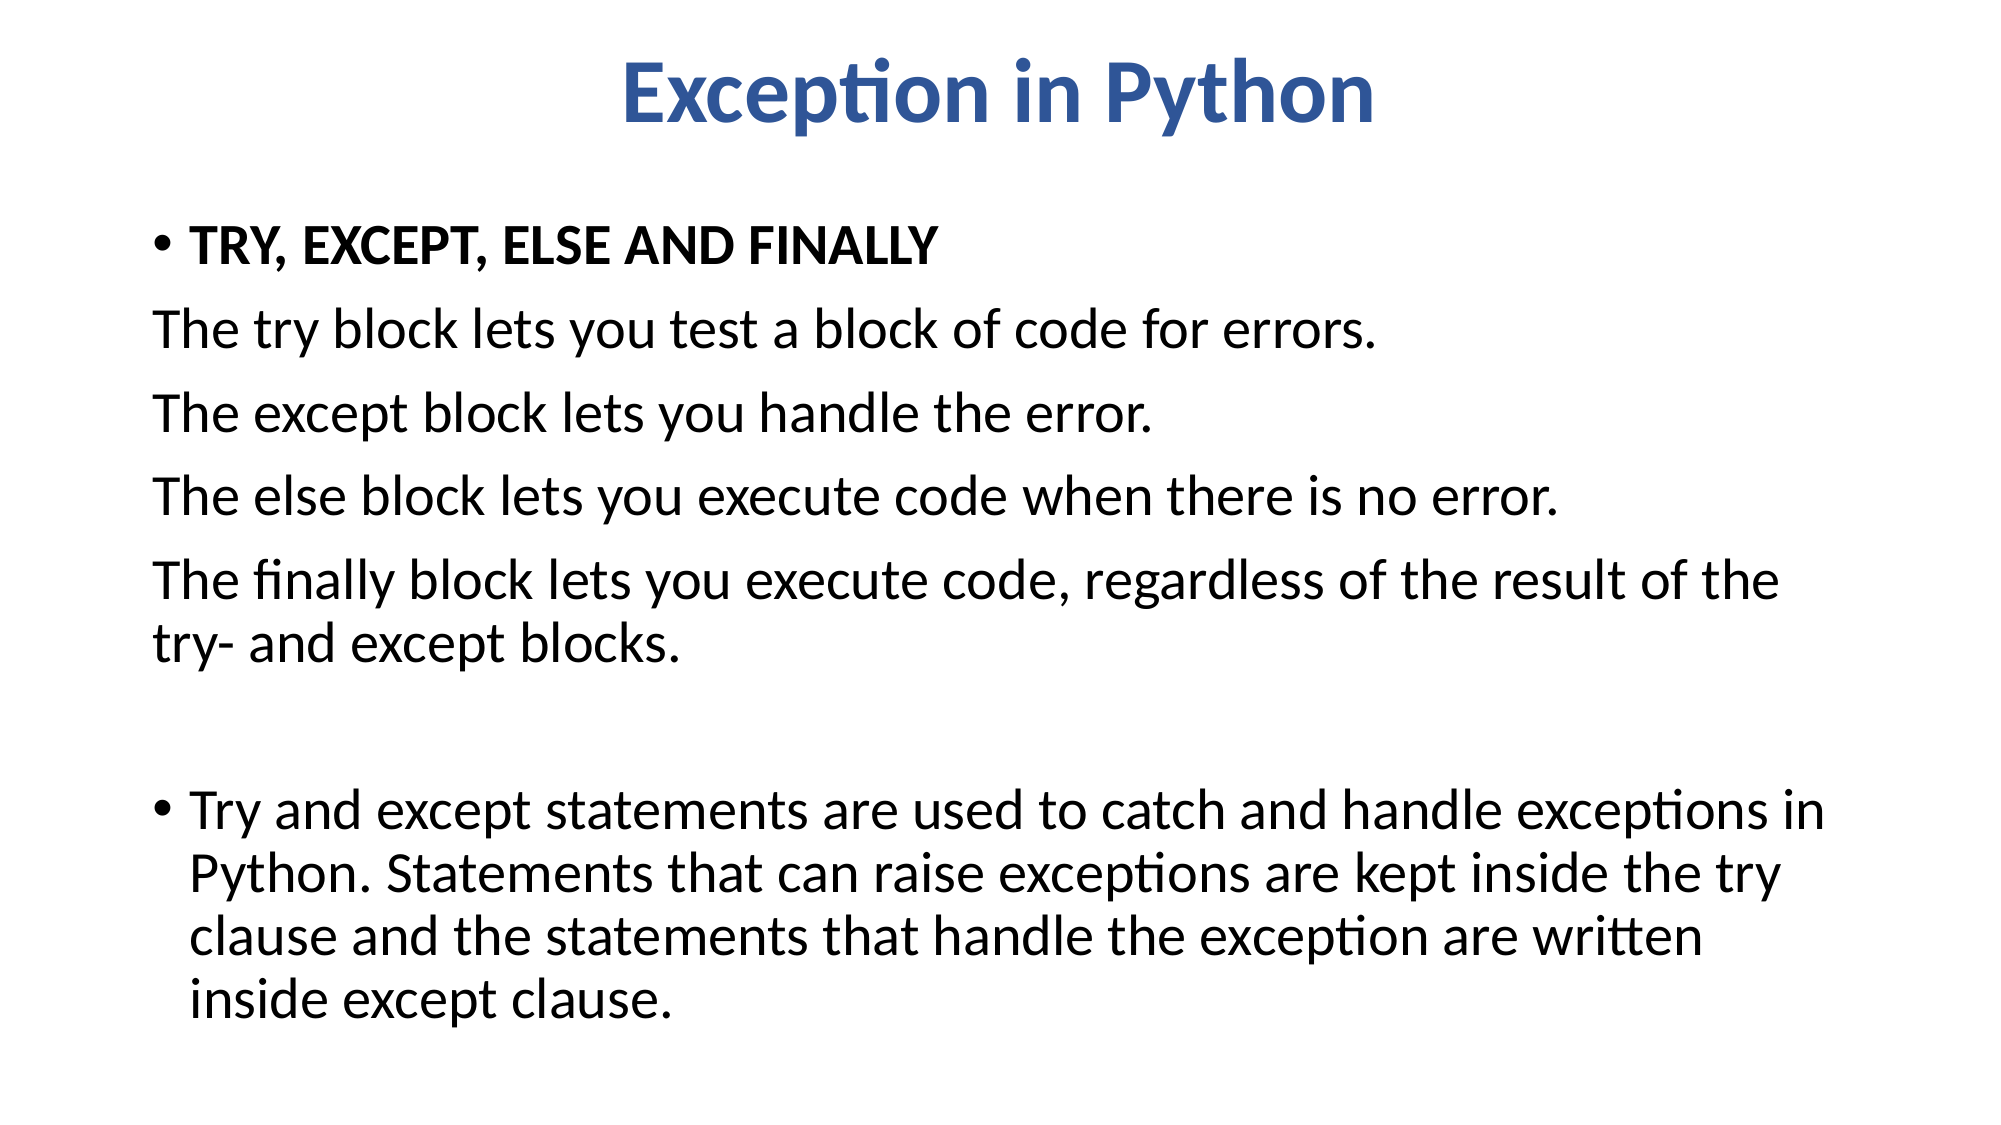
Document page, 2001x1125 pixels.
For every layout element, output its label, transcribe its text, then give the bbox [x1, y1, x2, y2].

list TRY, EXCEPT, ELSE AND FINALLY The try block lets you test a block of code for errors. The except block lets you handle the error. The else block lets you execute code when there is no error. The finally block lets you execute code, regardless of the result of the try- and except blocks. Try and except statements are used to catch and handle exceptions in Python. Statements that can raise exceptions are kept inside the try clause and the statements that handle the exception are written inside except clause. [137, 206, 1863, 1046]
title Exception in Python [137, 20, 1863, 166]
